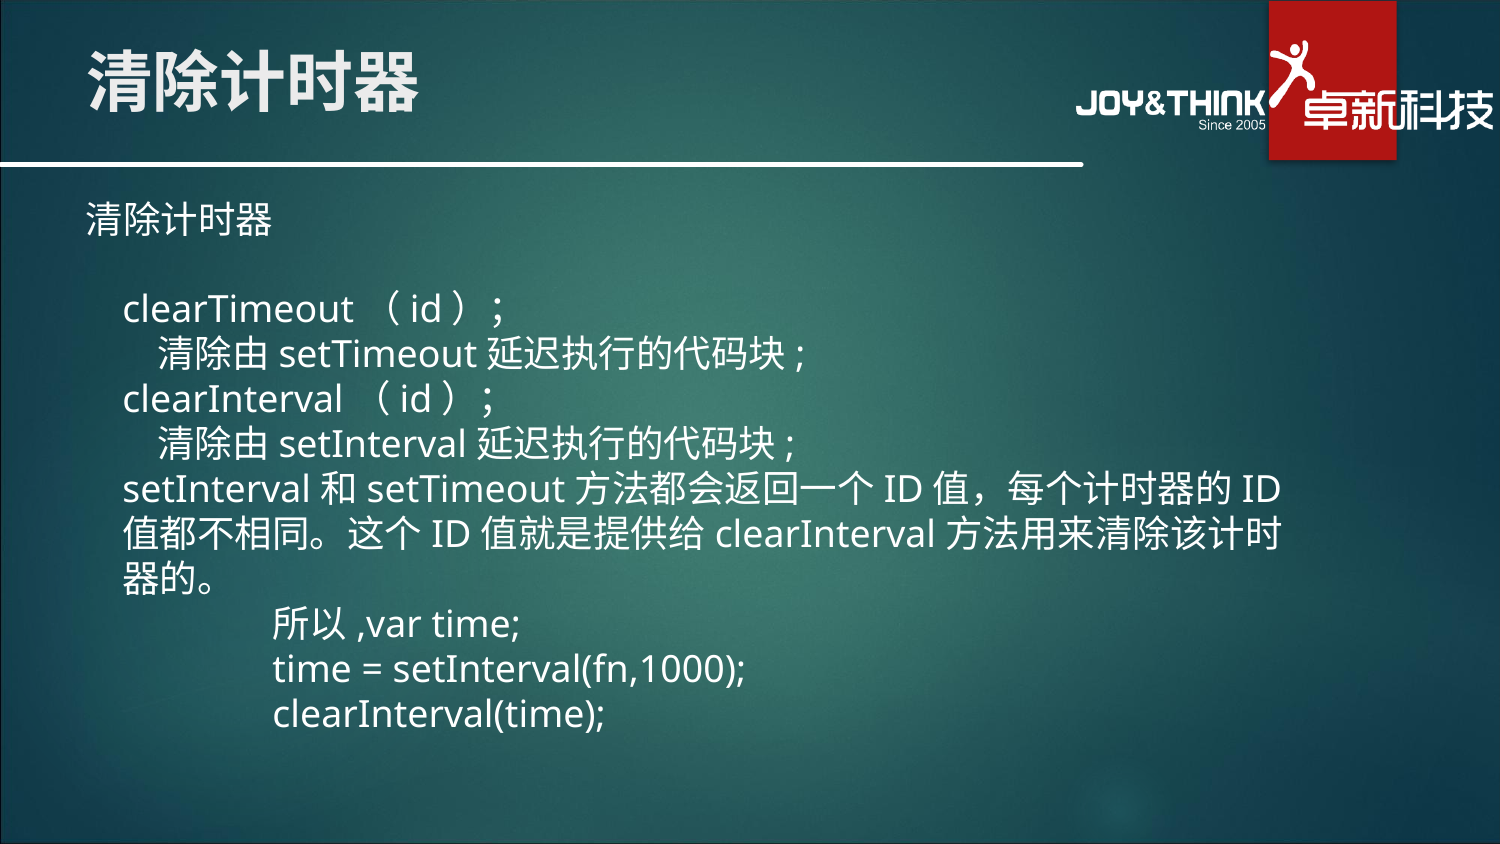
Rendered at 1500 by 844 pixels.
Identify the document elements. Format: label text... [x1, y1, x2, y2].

text_box 清除计时器 [71, 188, 1354, 249]
title 清除计时器 [75, 33, 1425, 175]
picture [0, 0, 1500, 844]
text_box clearTimeout（id）； 清除由setTimeout延迟执行的代码块; clearInterval（id）； 清除由setInterval延迟执行的代码块; setInterval和setTimeout方法都会返回一个ID值，每个计时器的ID值都不相同。这个ID值就是提供给clearInterval方法用来清除该计时器的。 所以,var time; time = setInterval(fn,1000); clearInterval(time); [107, 277, 1311, 743]
